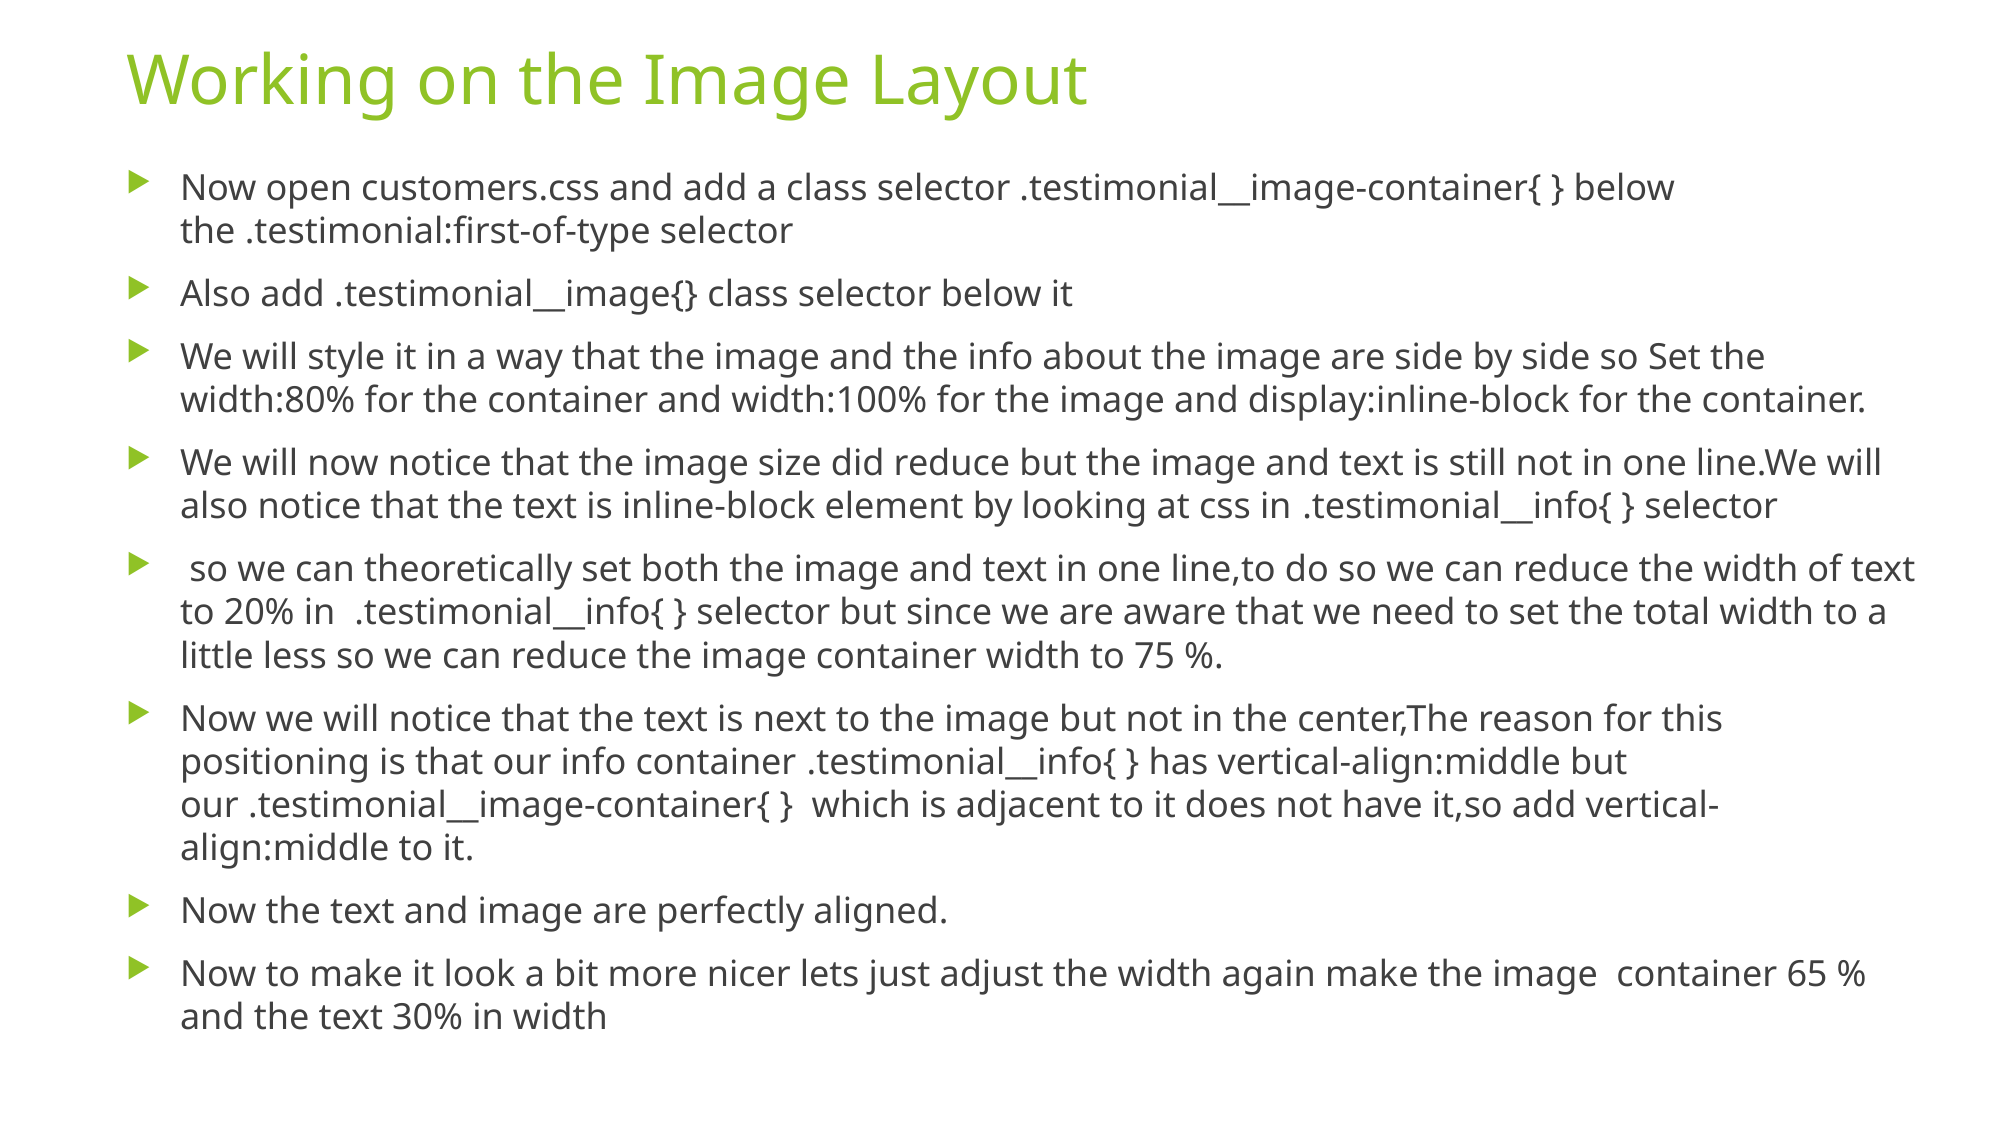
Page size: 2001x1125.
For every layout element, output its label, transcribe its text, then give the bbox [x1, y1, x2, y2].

list Now open customers.css and add a class selector .testimonial__image-container{ } below the .testimonial:first-of-type selector Also add .testimonial__image{} class selector below it We will style it in a way that the image and the info about the image are side by side so Set the width:80% for the container and width:100% for the image and display:inline-block for the container. We will now notice that the image size did reduce but the image and text is still not in one line.We will also notice that the text is inline-block element by looking at css in .testimonial__info{ } selector so we can theoretically set both the image and text in one line,to do so we can reduce the width of text to 20% in .testimonial__info{ } selector but since we are aware that we need to set the total width to a little less so we can reduce the image container width to 75 %. Now we will notice that the text is next to the image but not in the center,The reason for this positioning is that our info container .testimonial__info{ } has vertical-align:middle but our .testimonial__image-container{ } which is adjacent to it does not have it,so add vertical-align:middle to it. Now the text and image are perfectly aligned. Now to make it look a bit more nicer lets just adjust the width again make the image container 65 % and the text 30% in width [111, 156, 1940, 1059]
title Working on the Image Layout [111, 28, 1522, 127]
